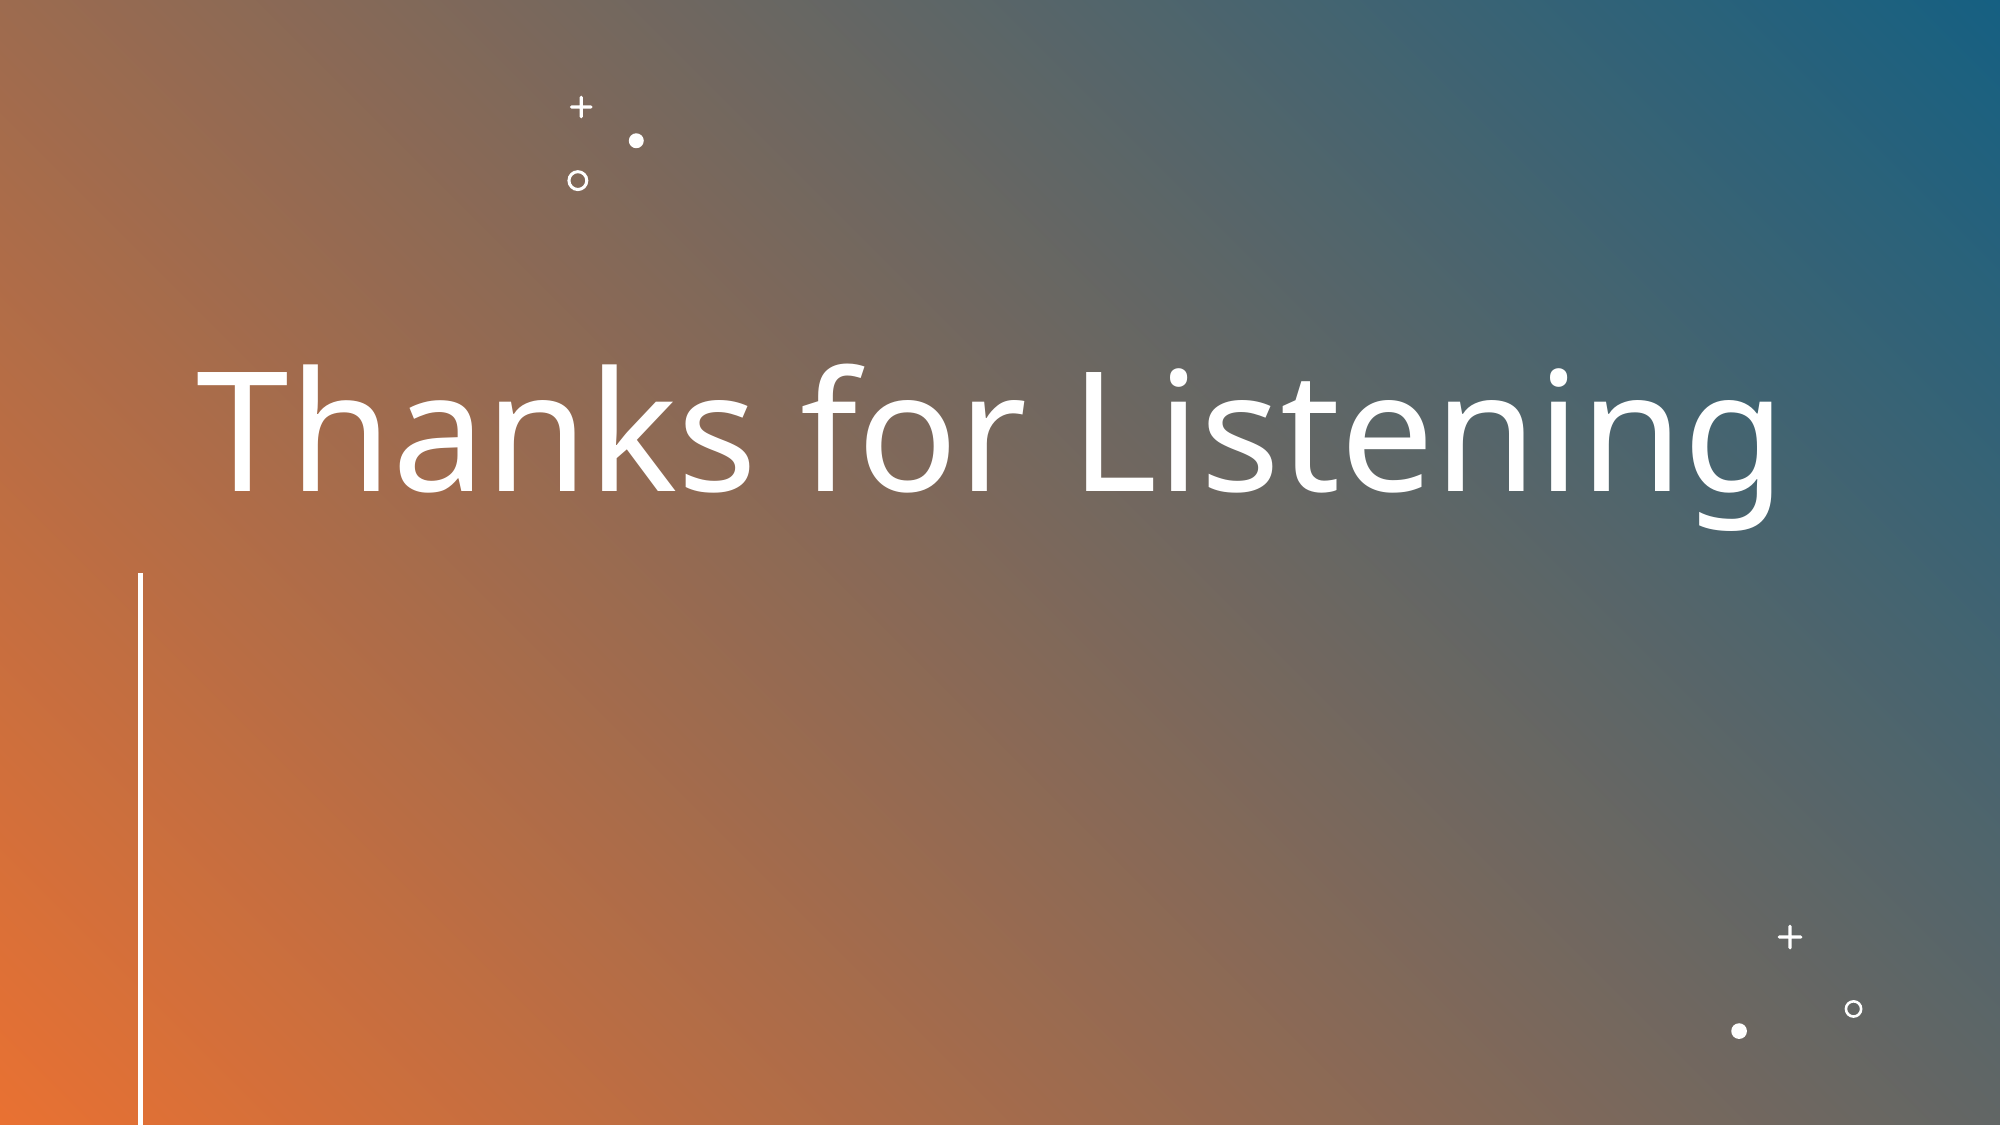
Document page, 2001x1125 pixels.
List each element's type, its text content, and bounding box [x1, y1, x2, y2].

text_box [1777, 924, 1803, 950]
text_box [1731, 1023, 1747, 1039]
text_box [0, 0, 2000, 1125]
text_box [567, 170, 589, 192]
text_box [569, 95, 593, 119]
text_box [1844, 1000, 1863, 1018]
text_box [628, 133, 644, 149]
title Thanks for Listening [172, 95, 1812, 779]
